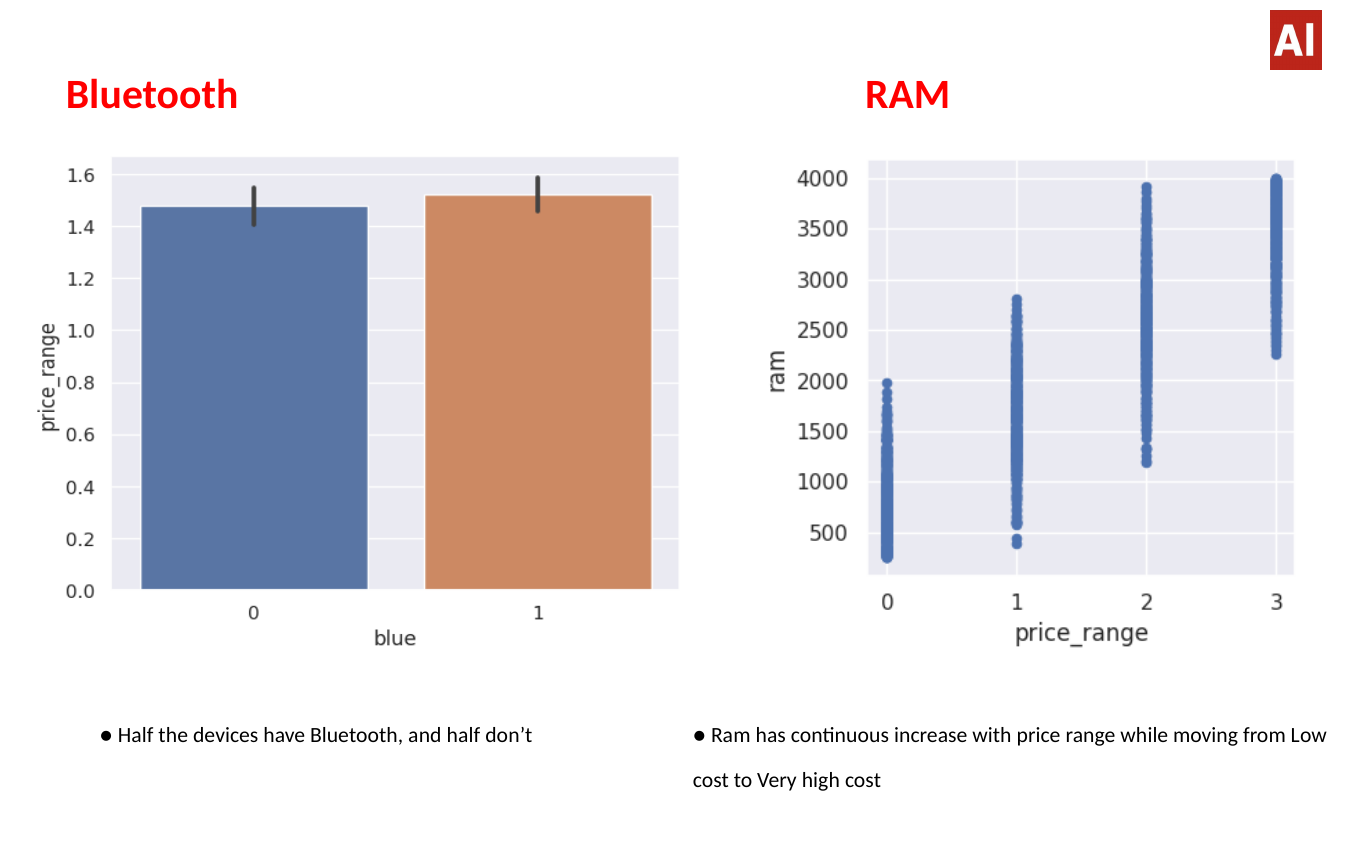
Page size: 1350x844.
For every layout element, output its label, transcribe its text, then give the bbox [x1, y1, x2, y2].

text_box ● Ram has continuous increase with price range while moving from Low cost to Very high cost [678, 709, 1350, 815]
picture [749, 146, 1309, 660]
text_box ● Half the devices have Bluetooth, and half don’t [84, 709, 549, 770]
text_box Bluetooth [51, 59, 254, 125]
text_box RAM [850, 59, 966, 125]
picture [24, 146, 692, 660]
picture [1270, 10, 1322, 70]
